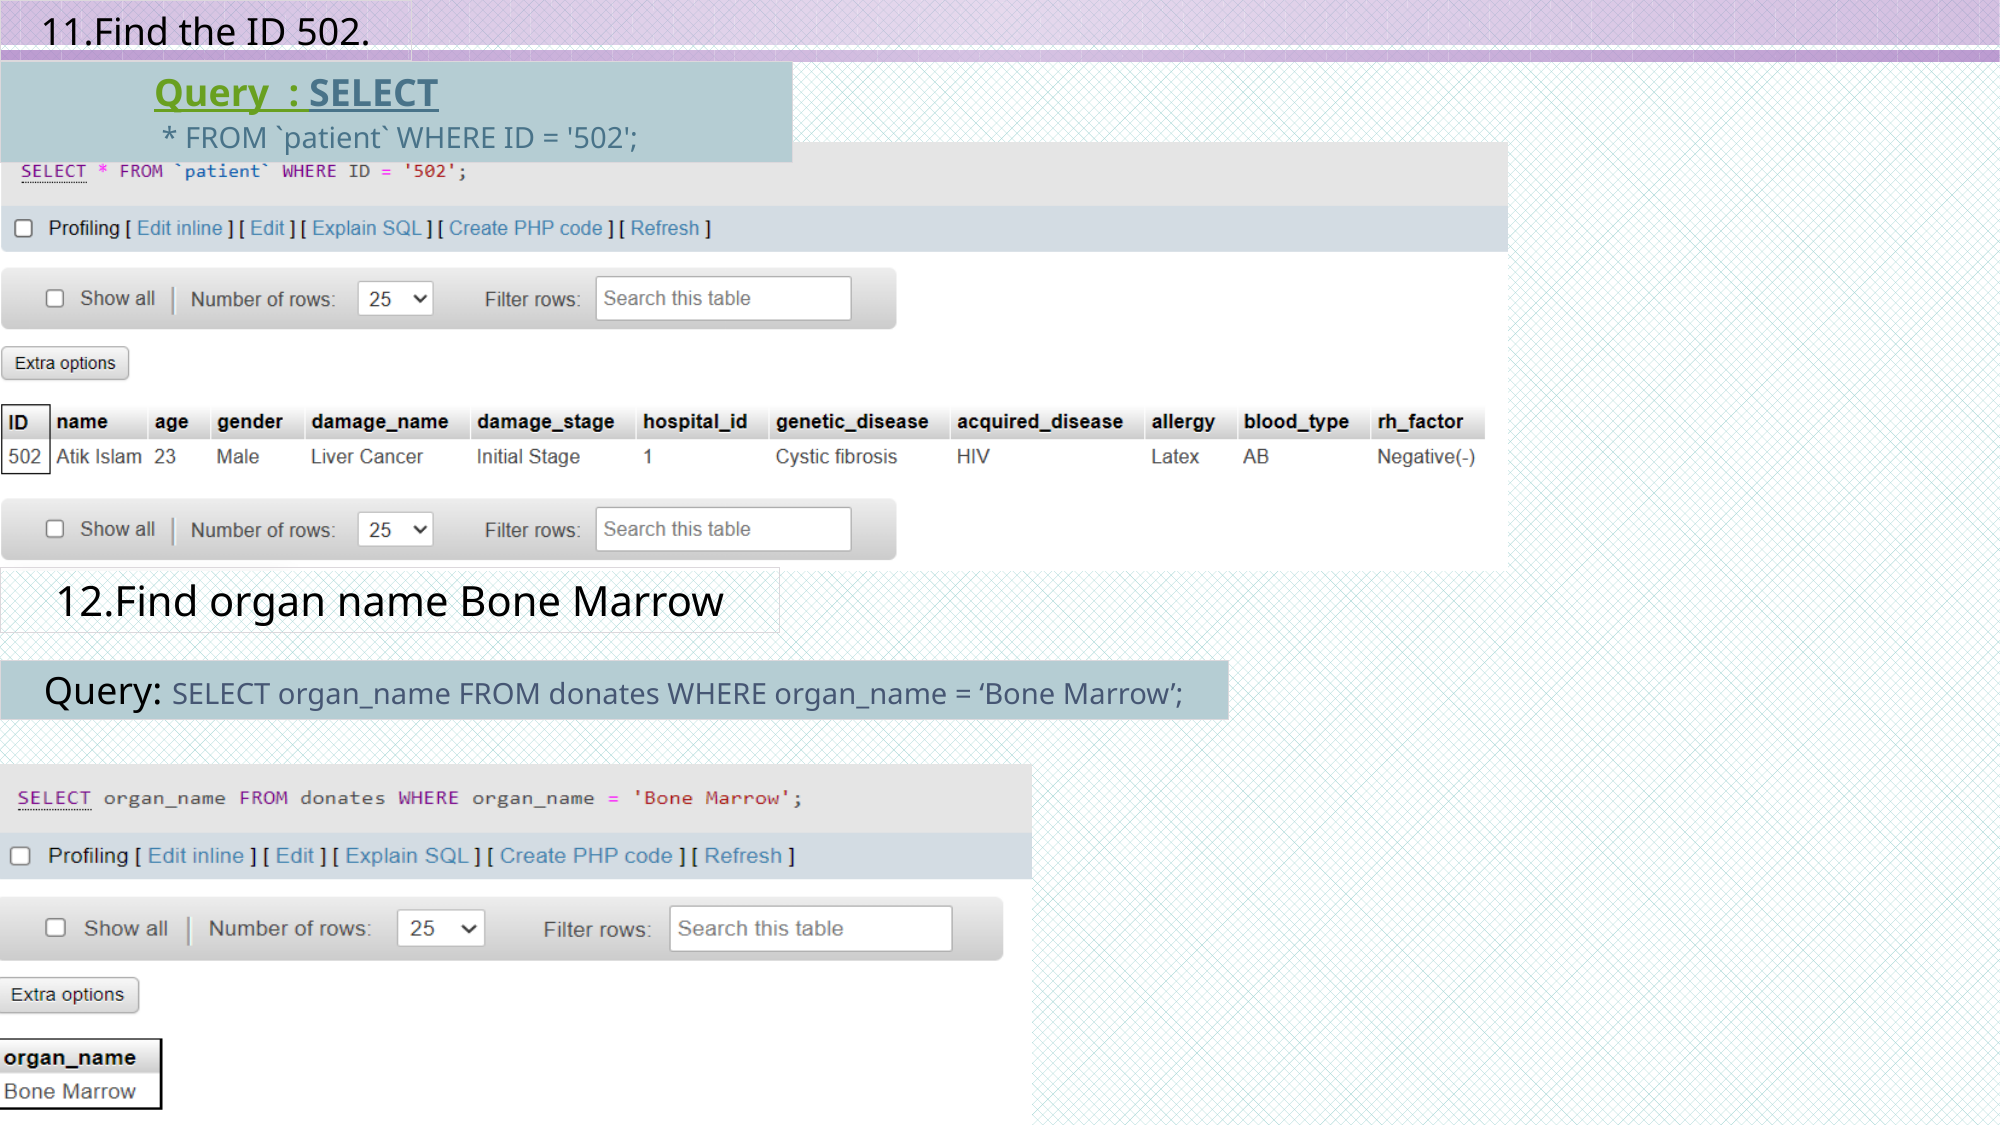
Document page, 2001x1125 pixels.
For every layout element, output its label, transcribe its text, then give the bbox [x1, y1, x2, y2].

text_box 12.Find organ name Bone Marrow [0, 571, 780, 633]
text_box Query : SELECT * FROM `patient` WHERE ID = '502'; [0, 61, 793, 142]
text_box Query: SELECT organ_name FROM donates WHERE organ_name = ‘Bone Marrow’; [0, 660, 1229, 720]
text_box 11.Find the ID 502. [0, 0, 412, 61]
picture [0, 764, 1032, 1125]
picture [0, 142, 1508, 571]
